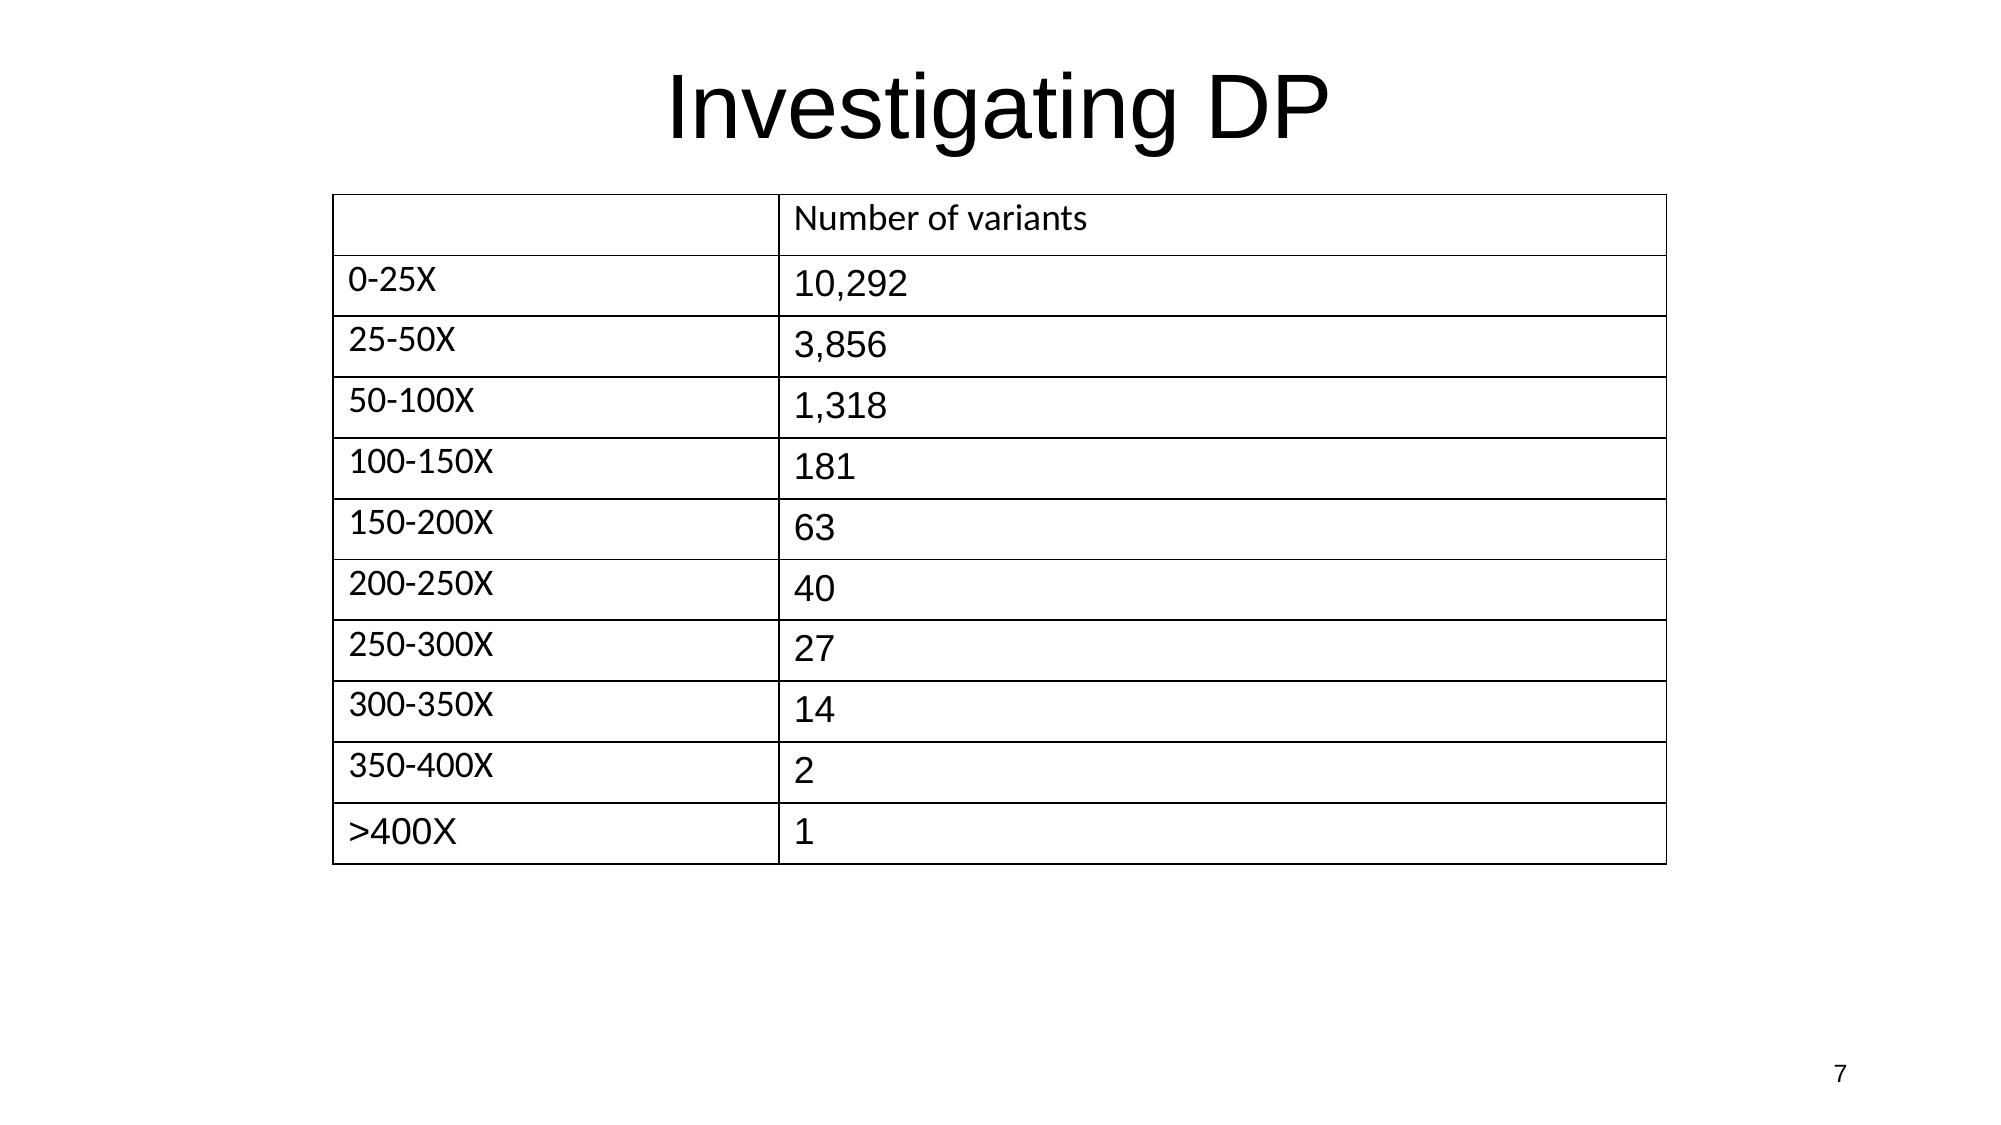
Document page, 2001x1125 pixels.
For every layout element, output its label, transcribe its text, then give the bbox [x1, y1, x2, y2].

title Investigating DP [137, 0, 1863, 218]
table_cell 0-25X [334, 256, 778, 315]
table_cell 1,318 [780, 378, 1666, 437]
slide_number 7 [1412, 1042, 1863, 1103]
table_cell 250-300X [334, 621, 778, 680]
table_cell >400X [334, 804, 778, 863]
table_cell 27 [780, 621, 1666, 680]
table_cell 25-50X [334, 317, 778, 376]
table_cell 14 [780, 682, 1666, 741]
table_cell 200-250X [334, 560, 778, 619]
table_cell 181 [780, 439, 1666, 498]
table_cell 300-350X [334, 682, 778, 741]
table_cell 50-100X [334, 378, 778, 437]
table_cell 2 [780, 743, 1666, 802]
table_cell 10,292 [780, 256, 1666, 315]
table_header [334, 195, 778, 255]
table_cell 3,856 [780, 317, 1666, 376]
table_header Number of variants [780, 195, 1666, 255]
table_cell 63 [780, 500, 1666, 559]
table_cell 40 [780, 560, 1666, 619]
table_cell 350-400X [334, 743, 778, 802]
table_cell 150-200X [334, 500, 778, 559]
table_cell 1 [780, 804, 1666, 863]
table_cell 100-150X [334, 439, 778, 498]
